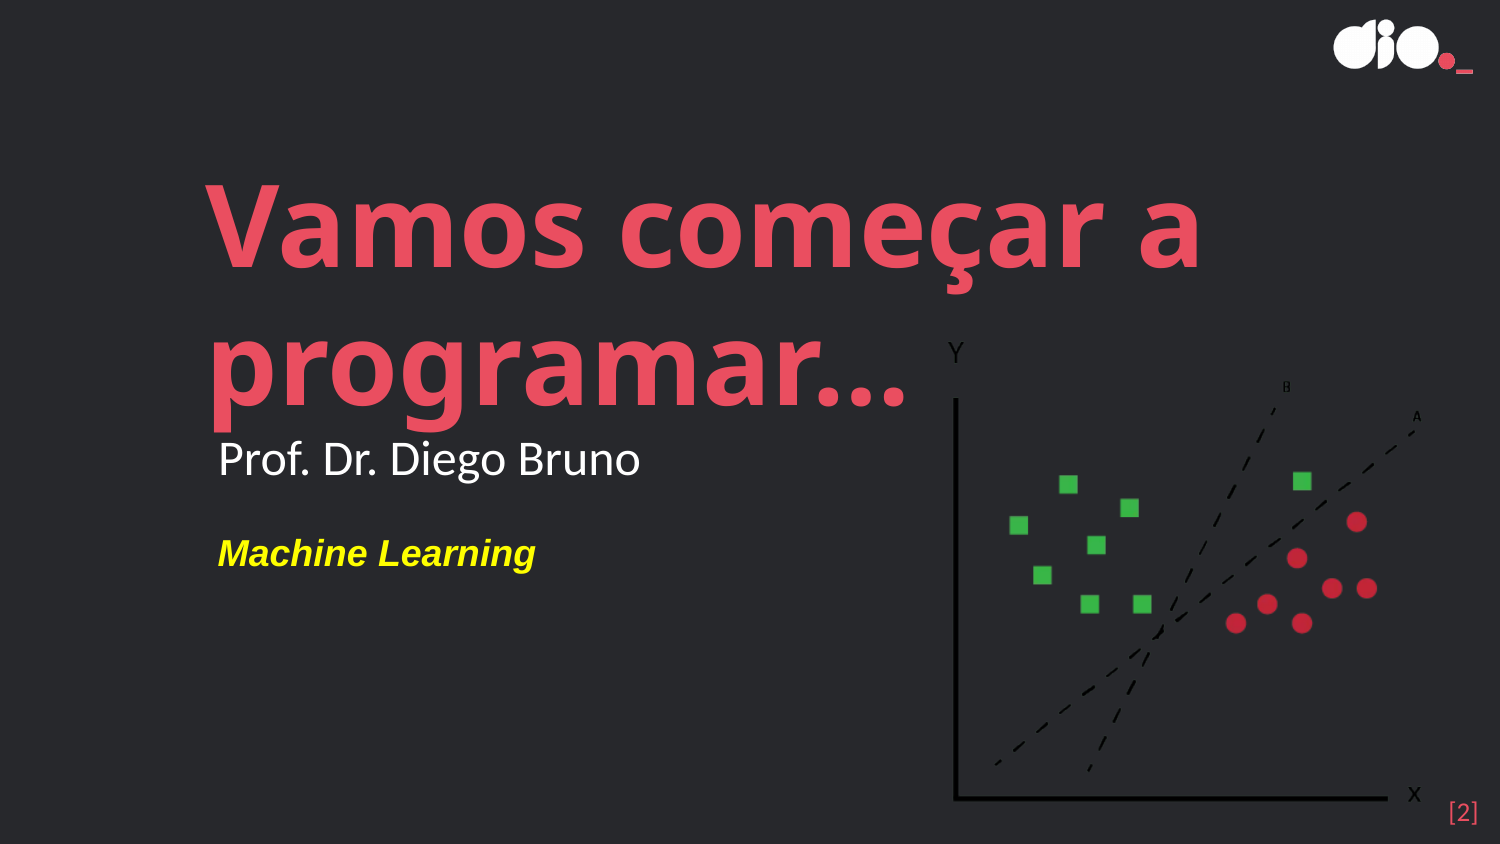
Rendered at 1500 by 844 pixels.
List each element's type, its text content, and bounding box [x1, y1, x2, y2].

text_box Prof. Dr. Diego Bruno [190, 410, 920, 560]
text_box Vamos começar a programar… [190, 215, 1270, 366]
picture [948, 338, 1423, 812]
picture [1332, 19, 1474, 75]
slide_number [2] [1403, 779, 1494, 844]
text_box Machine Learning [0, 513, 617, 589]
